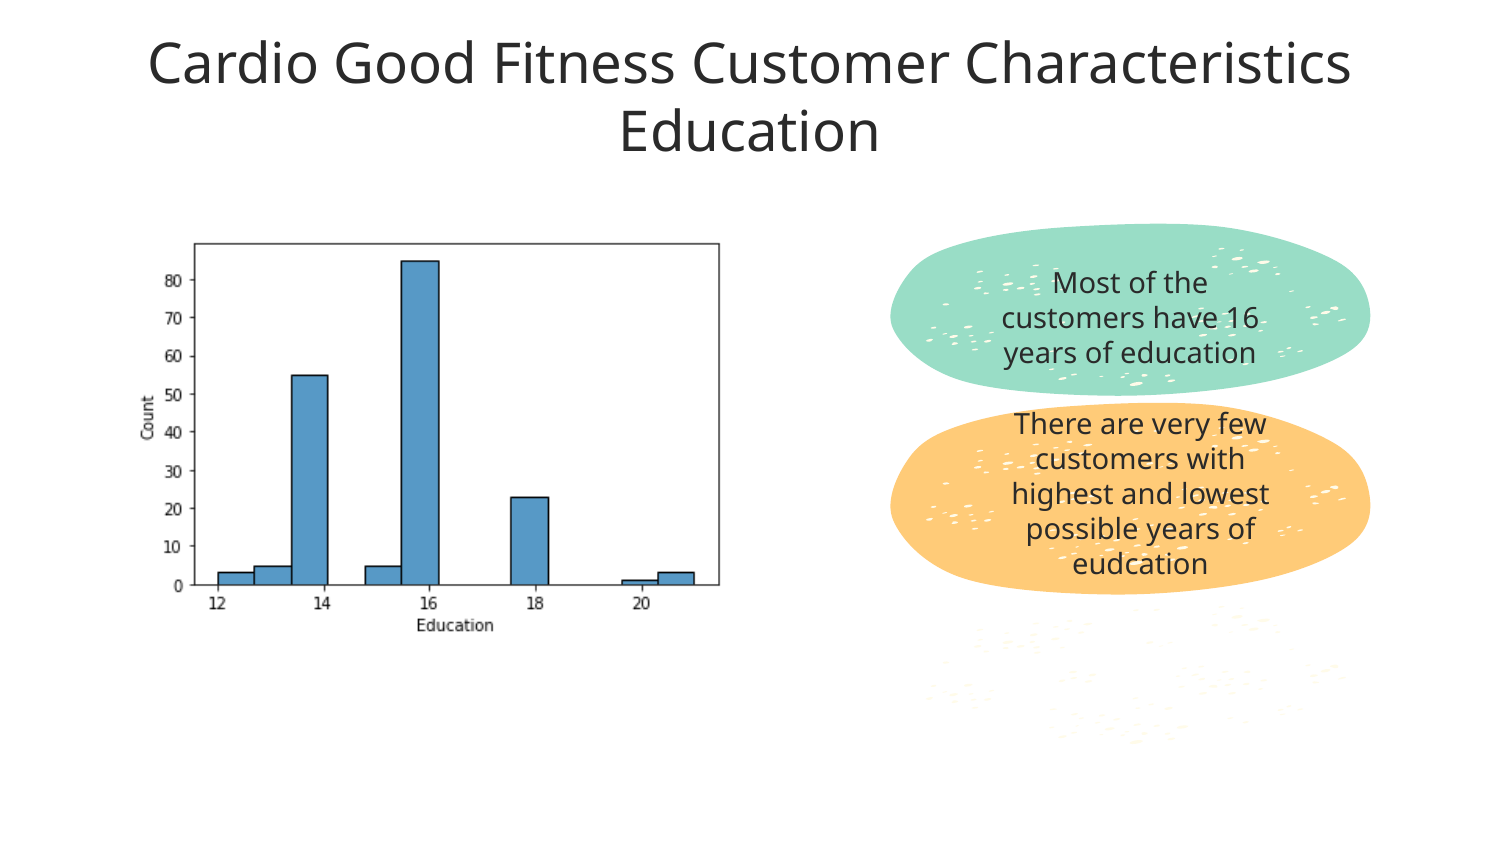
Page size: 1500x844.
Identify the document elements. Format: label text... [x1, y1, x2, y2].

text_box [890, 223, 1371, 745]
title Cardio Good Fitness Customer Characteristics Education [75, 65, 1425, 125]
picture [130, 234, 728, 644]
